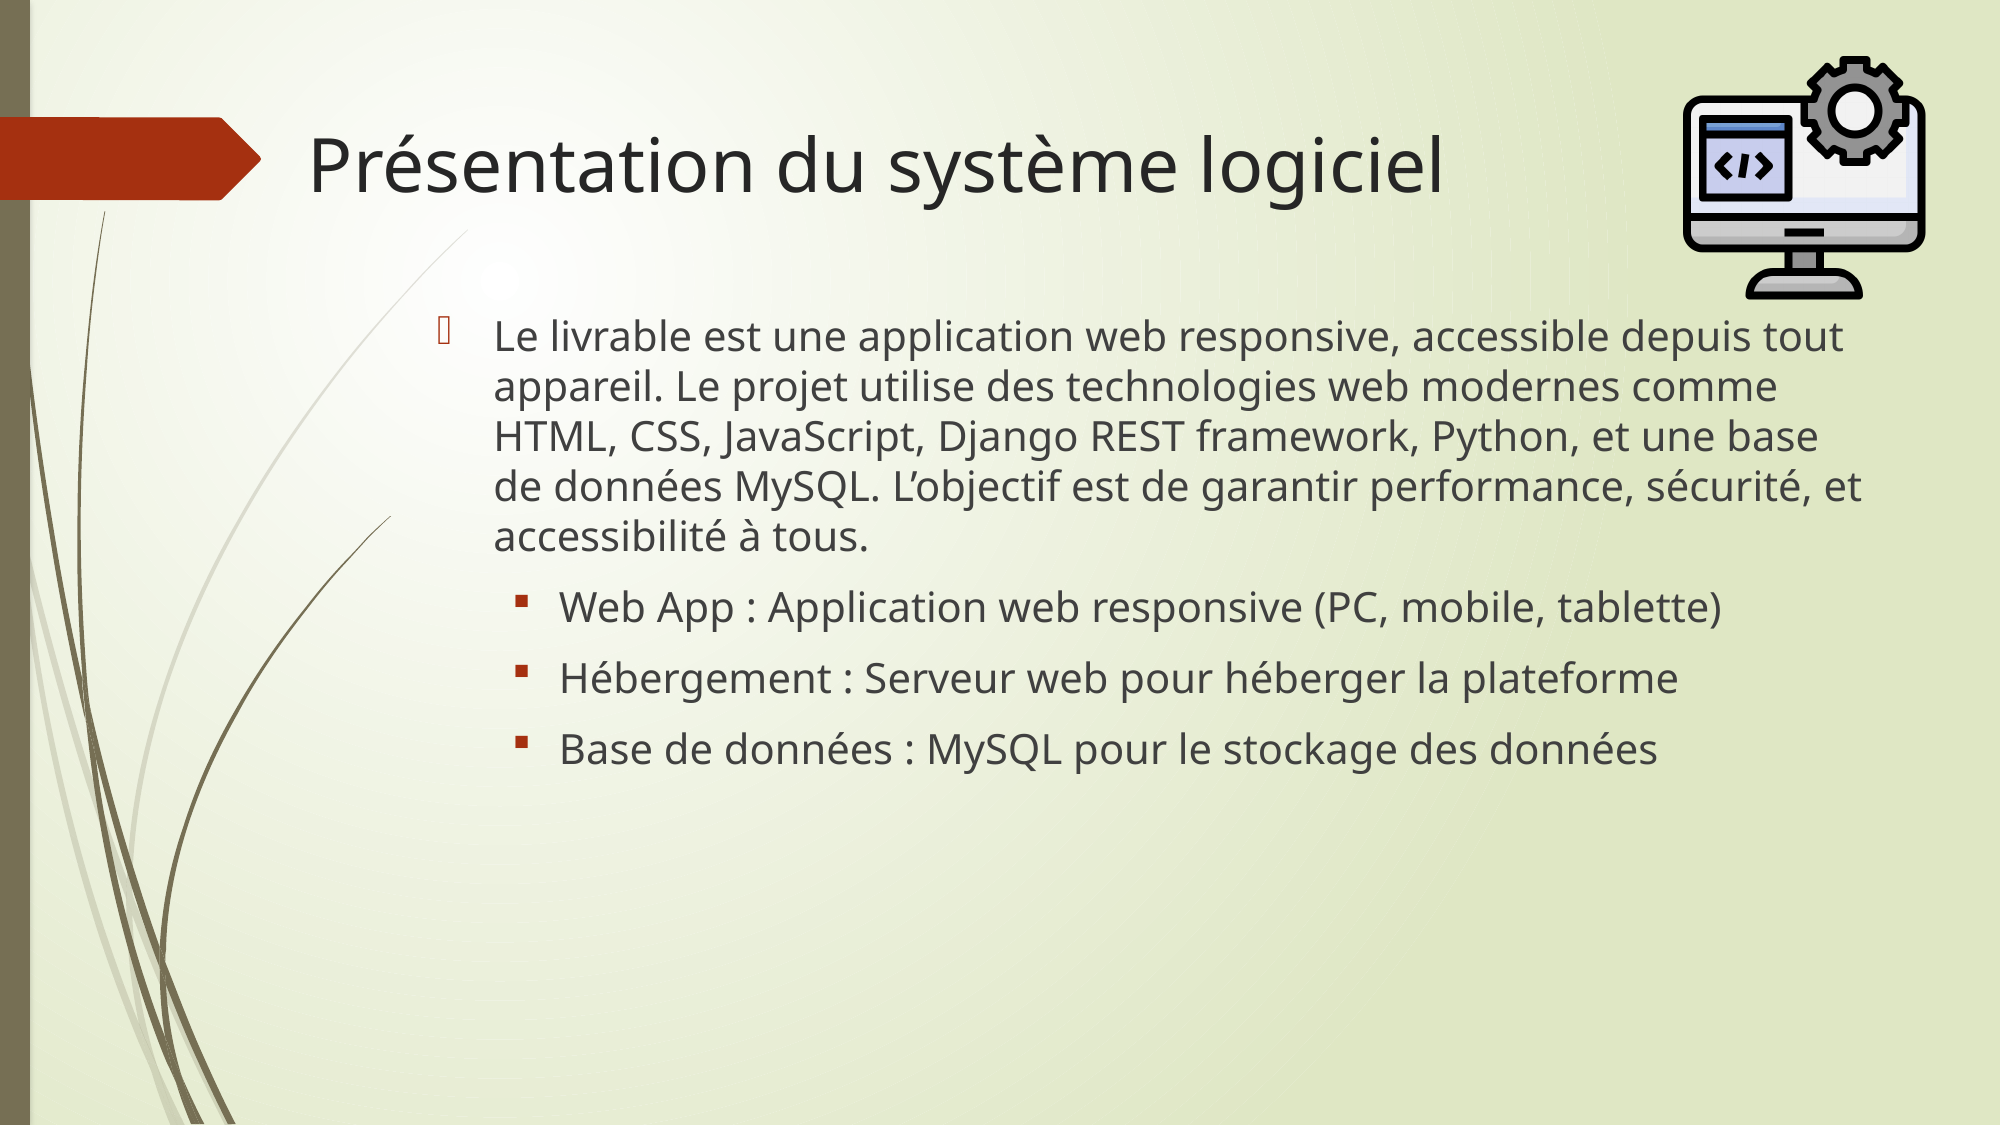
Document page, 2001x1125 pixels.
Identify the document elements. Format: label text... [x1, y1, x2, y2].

title Présentation du système logiciel [292, 110, 1543, 262]
list Le livrable est une application web responsive, accessible depuis tout appareil. Le projet utilise des technologies web modernes comme HTML, CSS, JavaScript, Django REST framework, Python, et une base de données MySQL. L’objectif est de garantir performance, sécurité, et accessibilité à tous. Web App : Application web responsive (PC, mobile, tablette) Hébergement : Serveur web pour héberger la plateforme Base de données : MySQL pour le stockage des données [422, 302, 1885, 922]
picture [1679, 52, 1930, 303]
